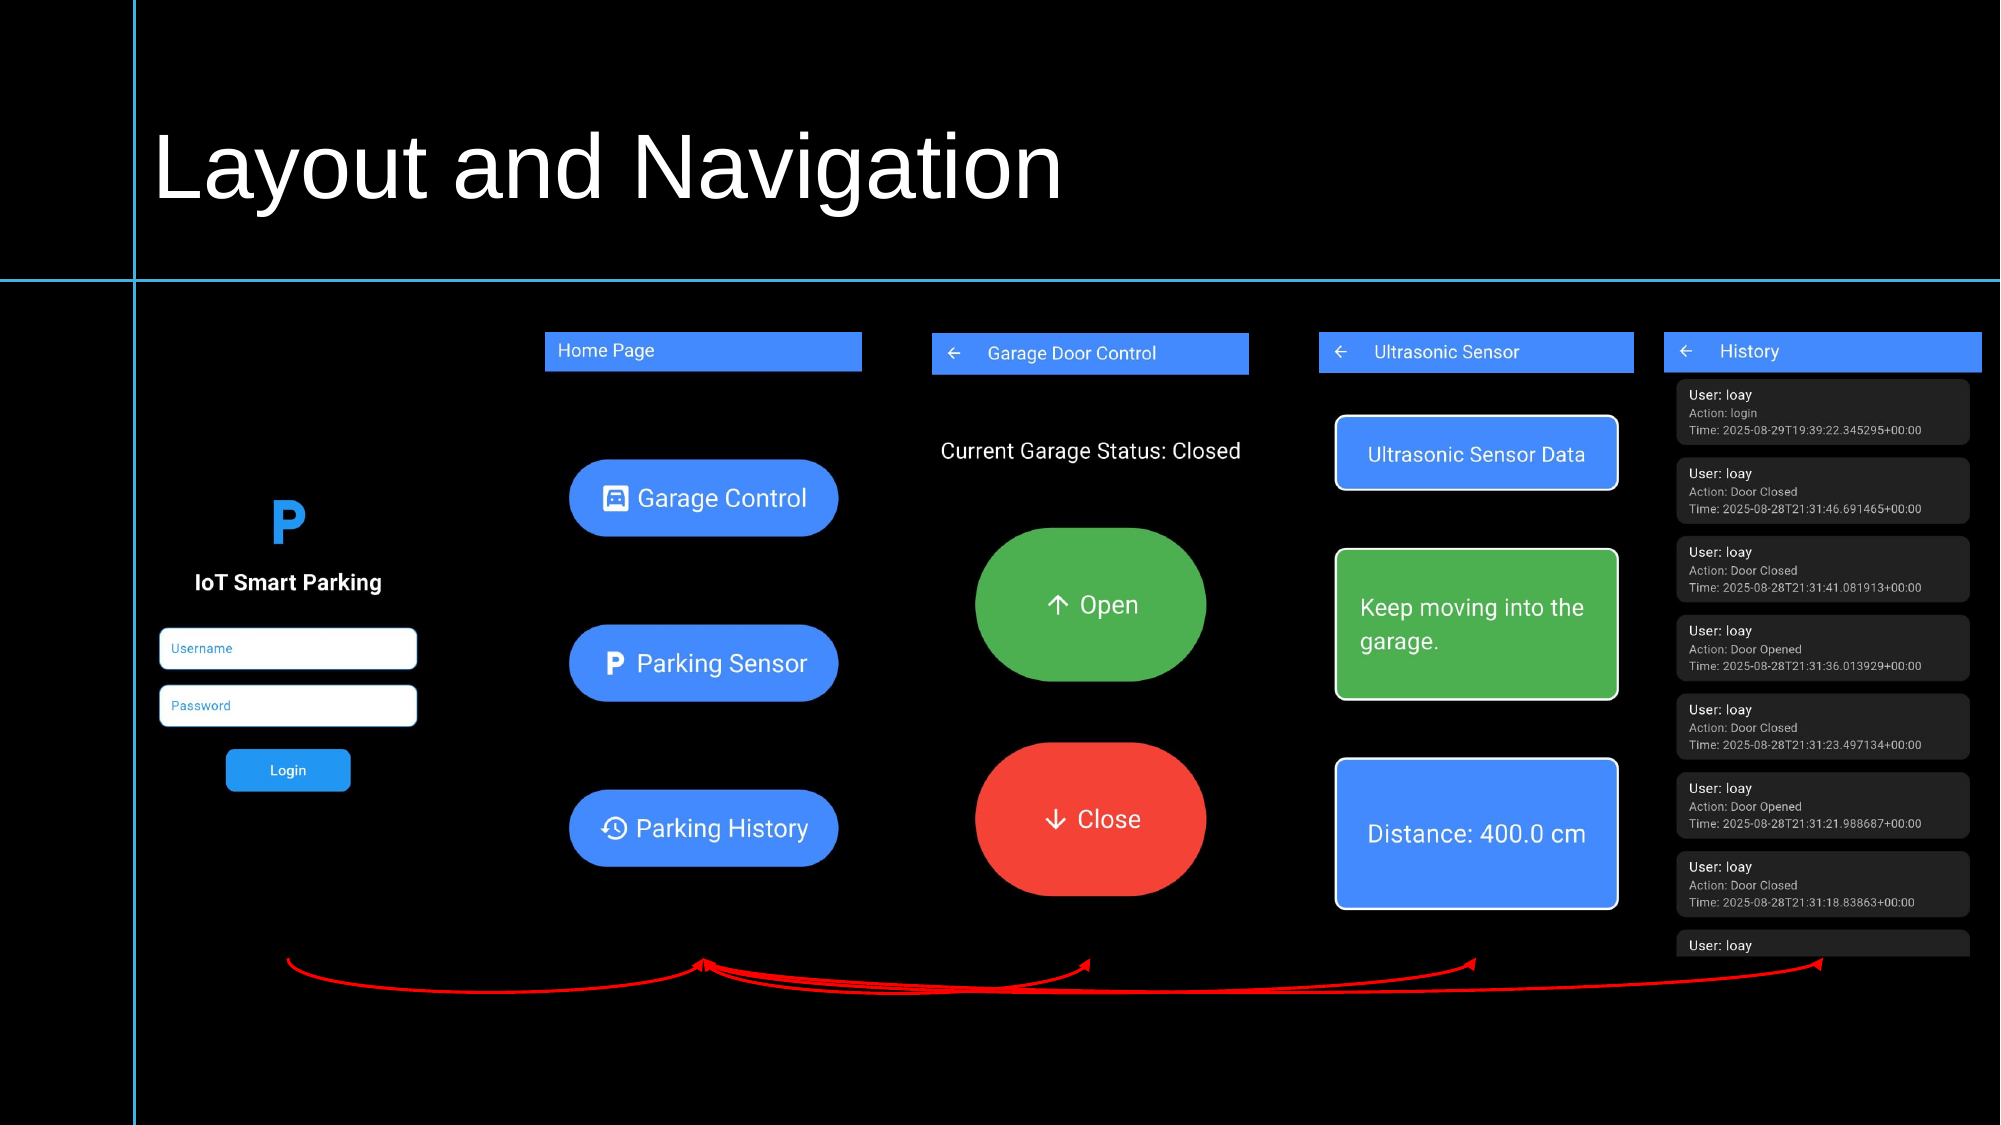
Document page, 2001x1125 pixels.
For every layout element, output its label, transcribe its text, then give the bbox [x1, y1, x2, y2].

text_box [896, 764, 900, 1125]
picture [544, 332, 862, 959]
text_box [494, 750, 499, 1125]
picture [1664, 332, 1983, 959]
picture [136, 332, 439, 959]
picture [1318, 332, 1634, 959]
picture [931, 332, 1249, 959]
title Layout and Navigation [137, 59, 1863, 278]
